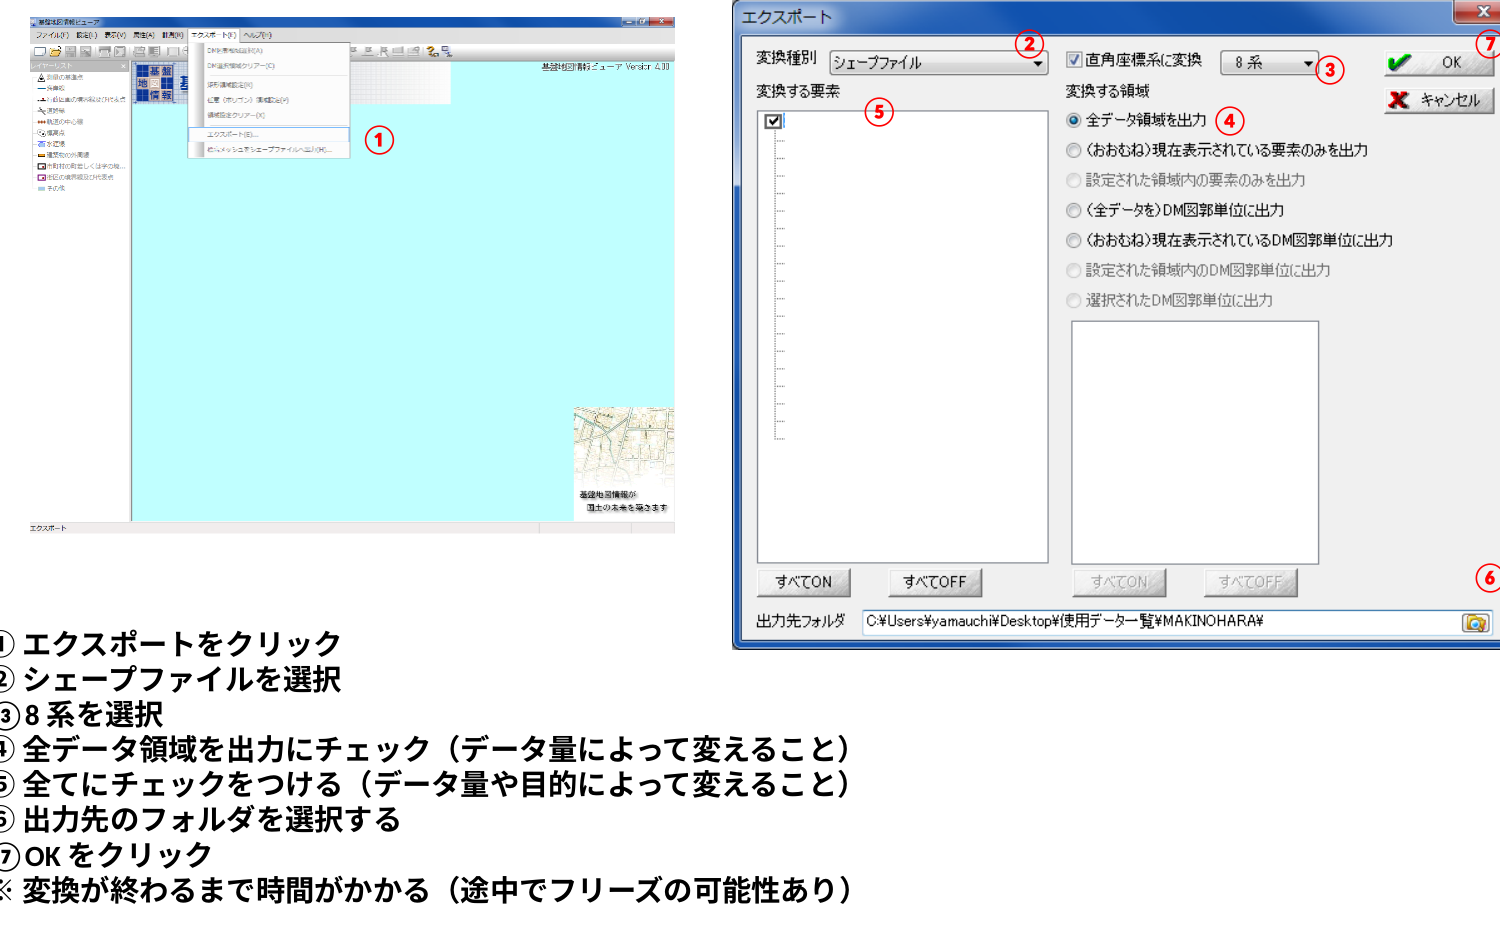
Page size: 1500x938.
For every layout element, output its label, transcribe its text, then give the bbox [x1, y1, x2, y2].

picture [732, 0, 1500, 650]
picture [30, 17, 675, 534]
text_box ①エクスポートをクリック ②シェープファイルを選択 ③8系を選択 ④全データ領域を出力にチェック（データ量によって変えること） ⑤全てにチェックをつける（データ量や目的によって変えること） ⑥出力先のフォルダを選択する ⑦OKをクリック ※変換が終わるまで時間がかかる（途中でフリーズの可能性あり） [0, 618, 884, 915]
